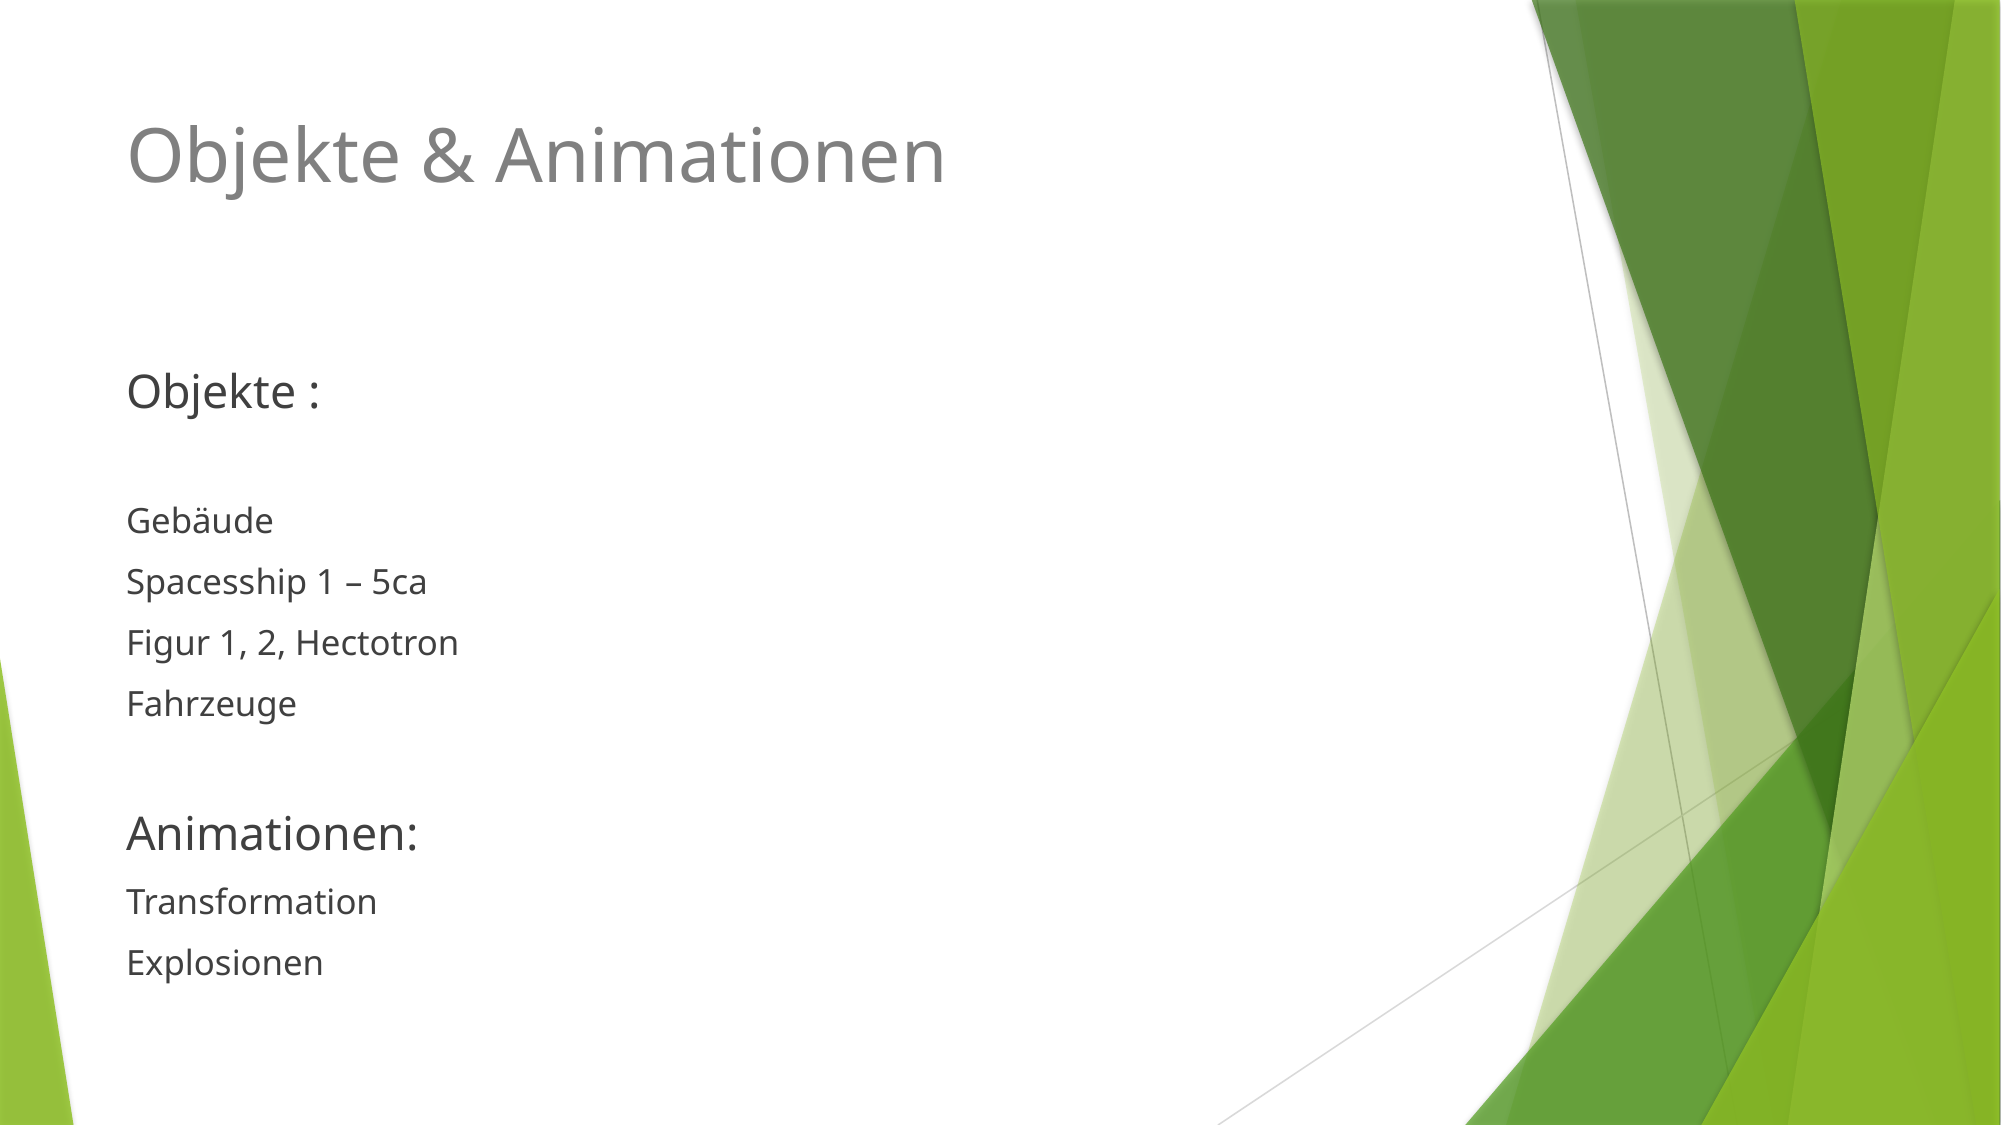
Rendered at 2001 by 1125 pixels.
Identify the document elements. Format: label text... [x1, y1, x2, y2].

list Objekte : Gebäude Spacesship 1 – 5ca Figur 1, 2, Hectotron Fahrzeuge Animationen: Transformation Explosionen [111, 354, 1522, 992]
title Objekte & Animationen [111, 99, 1522, 317]
